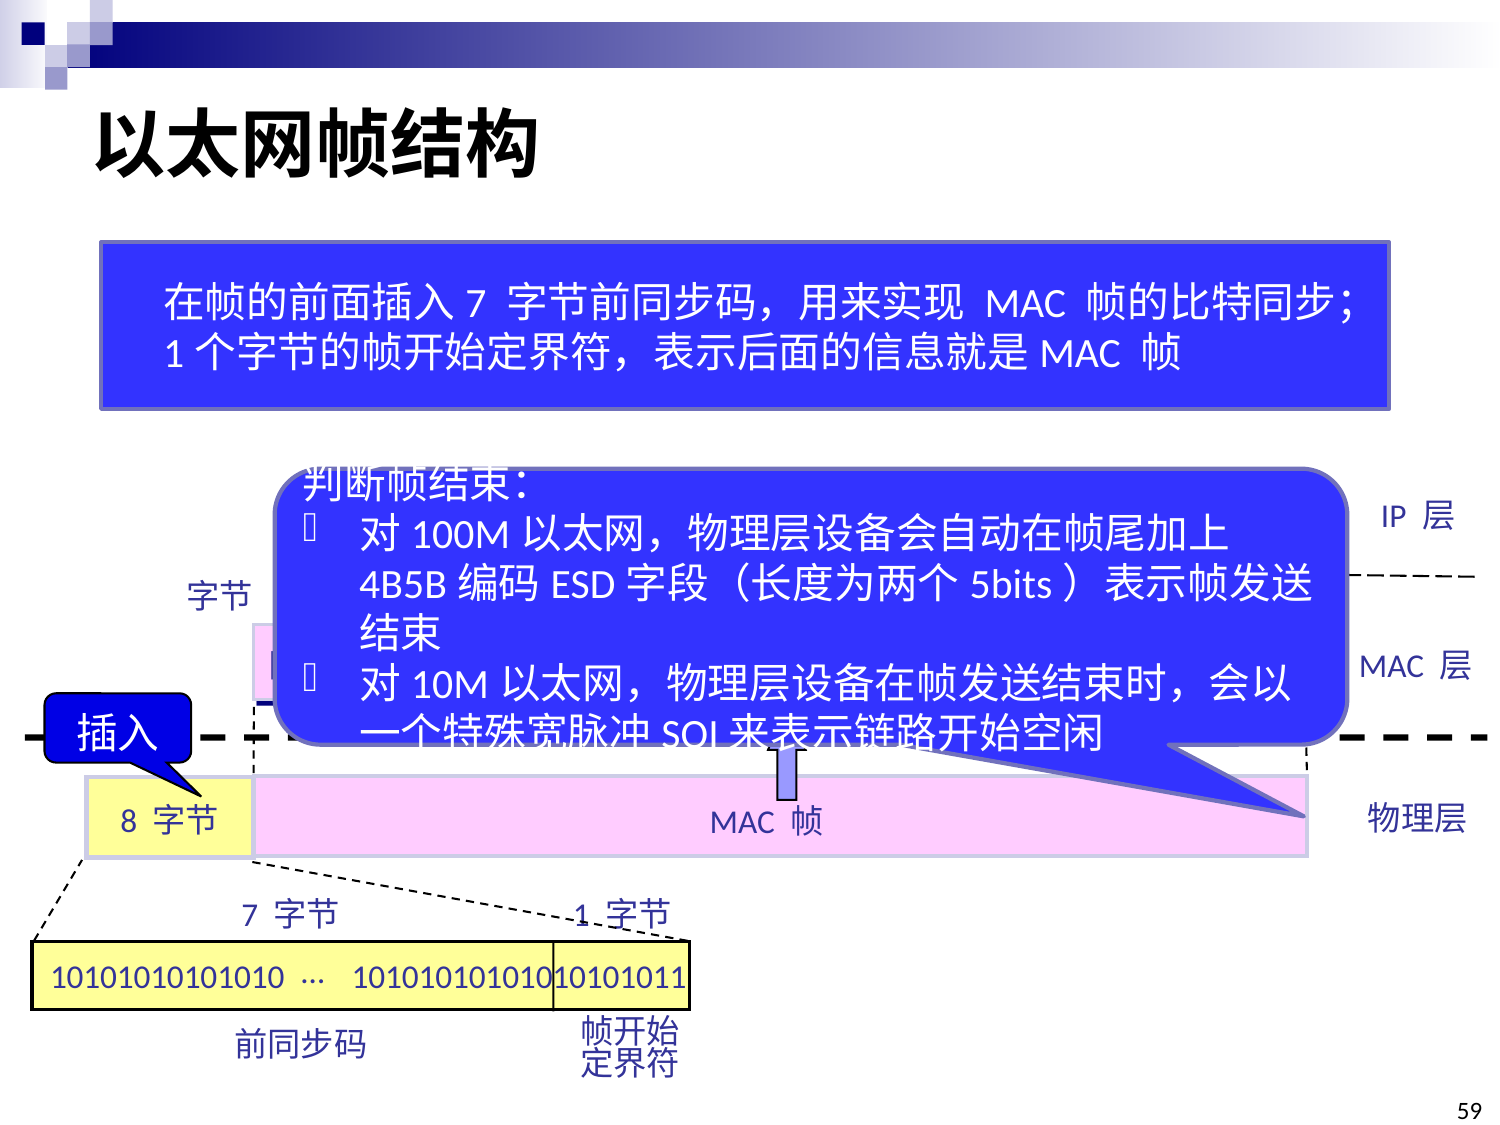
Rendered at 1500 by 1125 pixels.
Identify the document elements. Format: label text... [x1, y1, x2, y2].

text_box 在帧的前面插入7 字节前同步码，用来实现 MAC 帧的比特同步； 1个字节的帧开始定界符，表示后面的信息就是MAC 帧 [99, 240, 1391, 411]
text_box MAC 帧 [714, 809, 839, 848]
slide_number 59 [1448, 1100, 1483, 1125]
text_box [706, 487, 1220, 651]
text_box 物理层 [1353, 789, 1483, 845]
text_box IP 层 [1366, 487, 1471, 542]
title 以太网帧结构 [75, 75, 1425, 209]
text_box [28, 693, 709, 1091]
text_box [714, 808, 1307, 857]
text_box 判断帧结束： 对100M以太网，物理层设备会自动在帧尾加上4B5B编码ESD字段（长度为两个5bits）表示帧发送结束 对10M以太网，物理层设备在帧发送结束时，会以一个特殊宽脉冲SOI来表示链路开始空闲 [272, 466, 1350, 746]
text_box MAC 层 [1350, 637, 1488, 692]
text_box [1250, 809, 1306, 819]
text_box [171, 567, 1308, 801]
